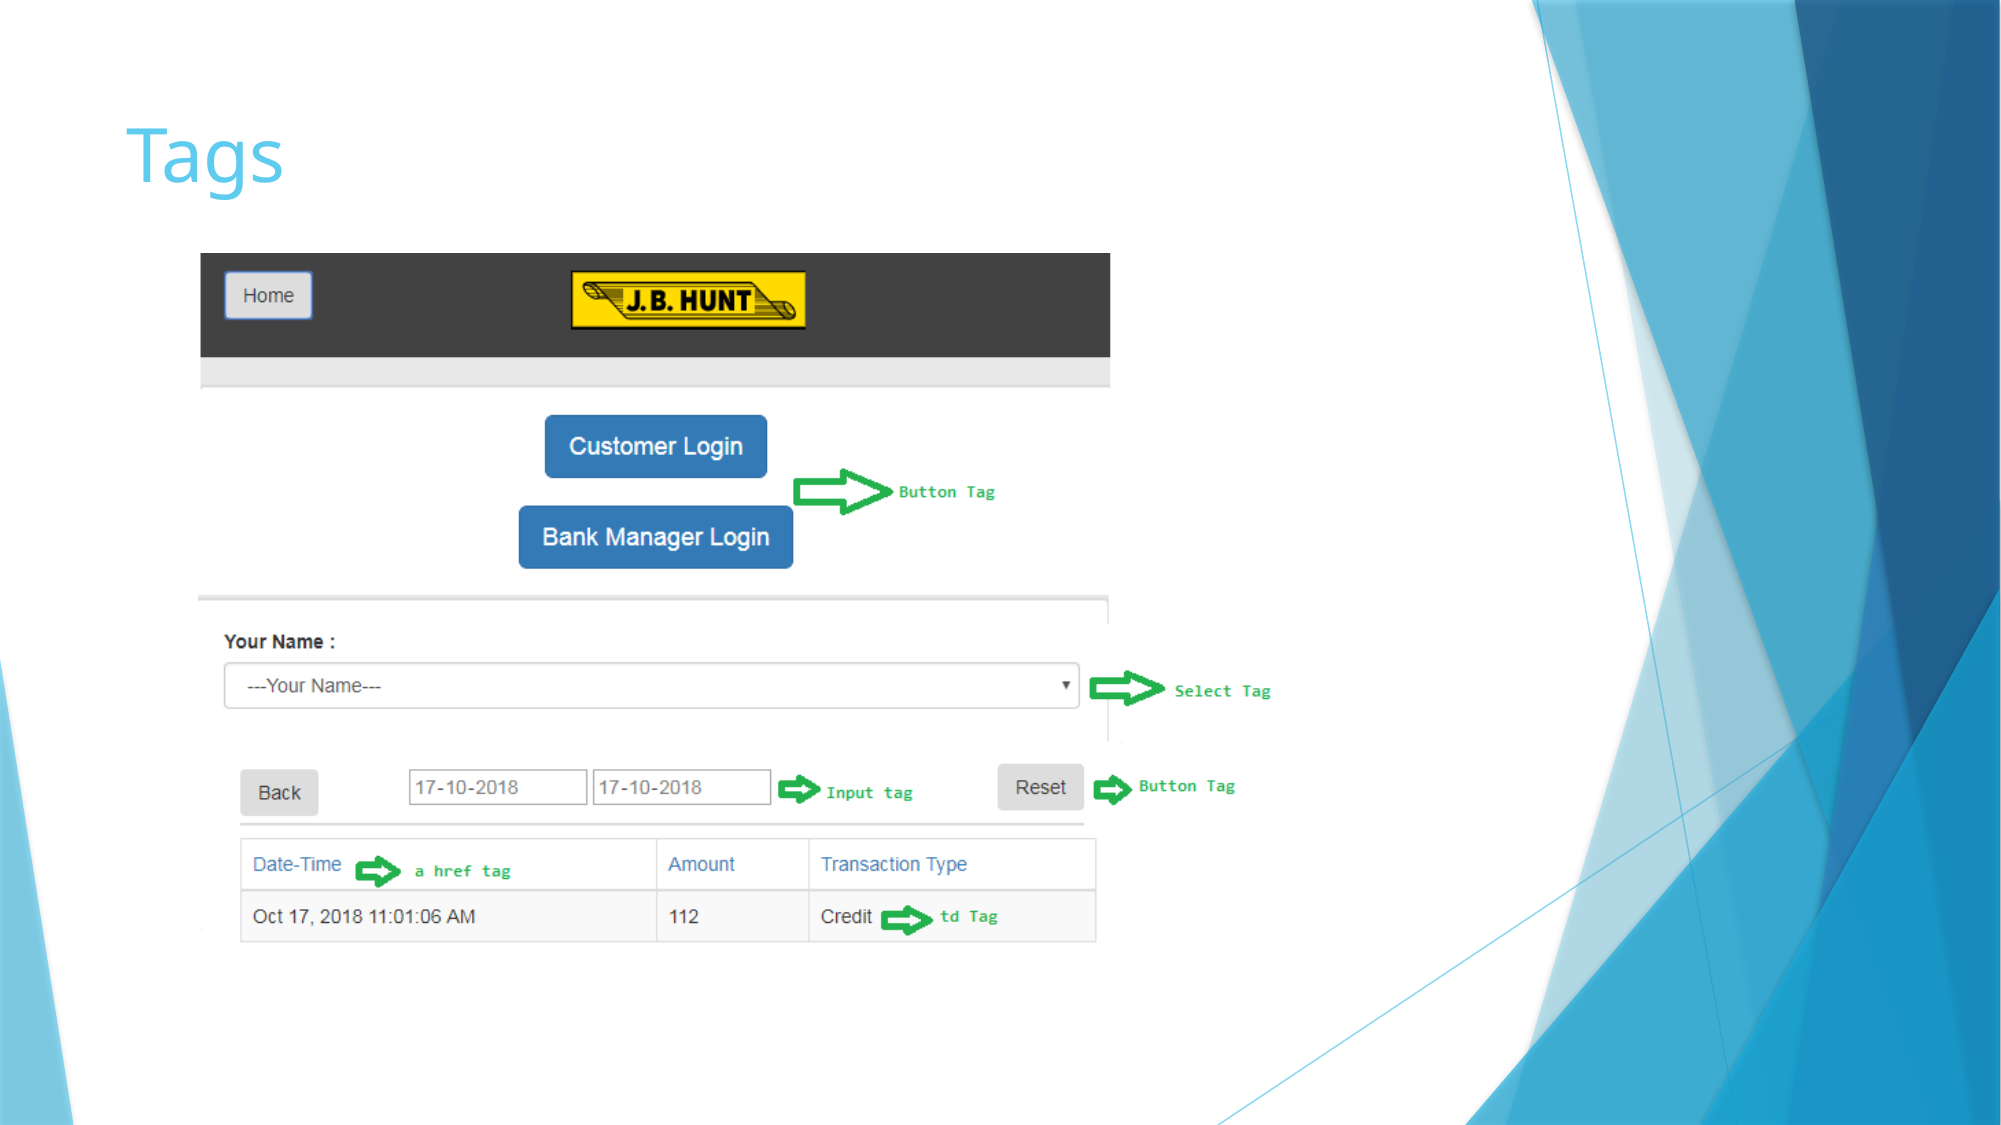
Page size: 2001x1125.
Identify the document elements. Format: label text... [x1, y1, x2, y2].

title Tags [111, 99, 1522, 317]
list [198, 253, 1287, 992]
